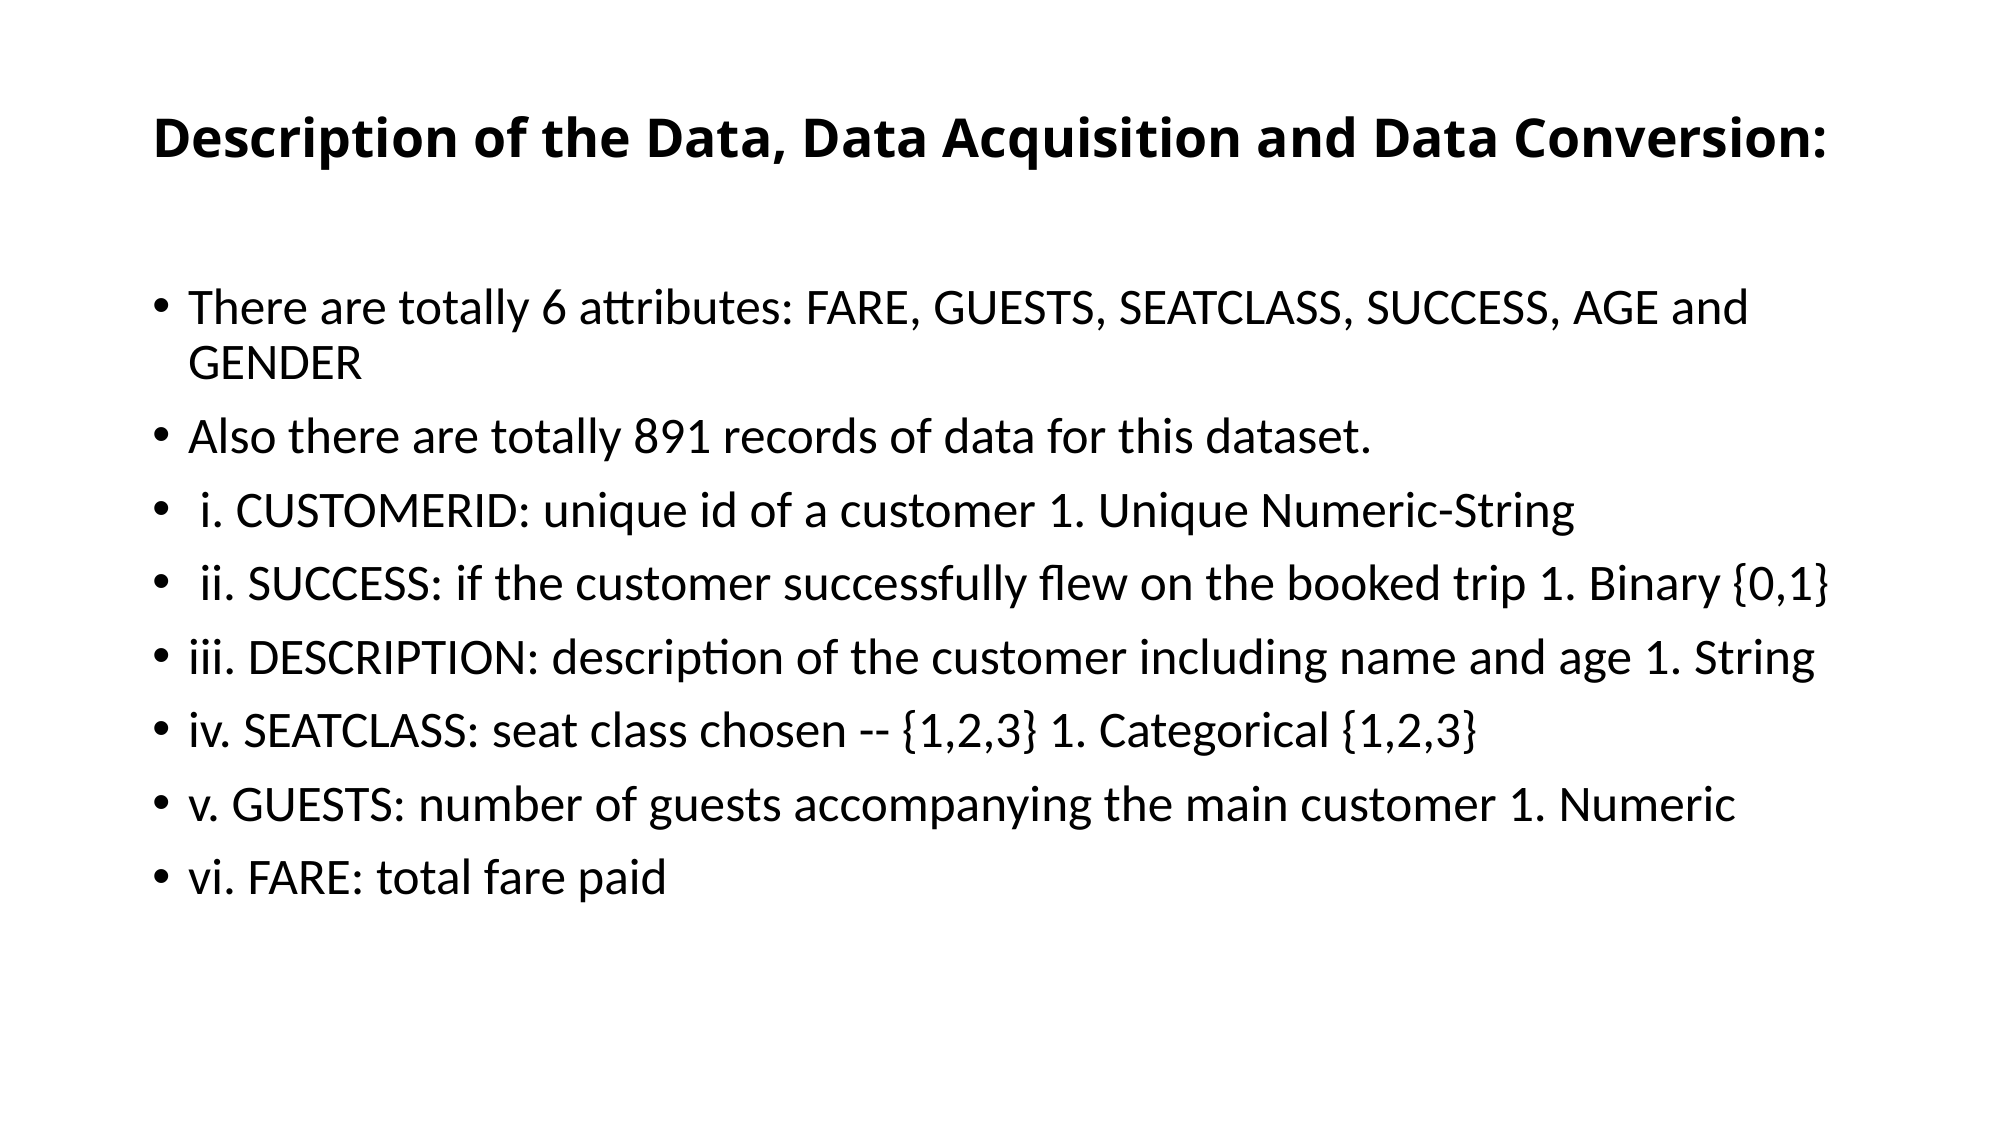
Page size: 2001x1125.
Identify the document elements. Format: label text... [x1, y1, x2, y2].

title Description of the Data, Data Acquisition and Data Conversion: [137, 73, 1863, 272]
list There are totally 6 attributes: FARE, GUESTS, SEATCLASS, SUCCESS, AGE and GENDER Also there are totally 891 records of data for this dataset. i. CUSTOMERID: unique id of a customer 1. Unique Numeric-String ii. SUCCESS: if the customer successfully flew on the booked trip 1. Binary {0,1} iii. DESCRIPTION: description of the customer including name and age 1. String iv. SEATCLASS: seat class chosen -- {1,2,3} 1. Categorical {1,2,3} v. GUESTS: number of guests accompanying the main customer 1. Numeric vi. FARE: total fare paid [137, 272, 1863, 987]
